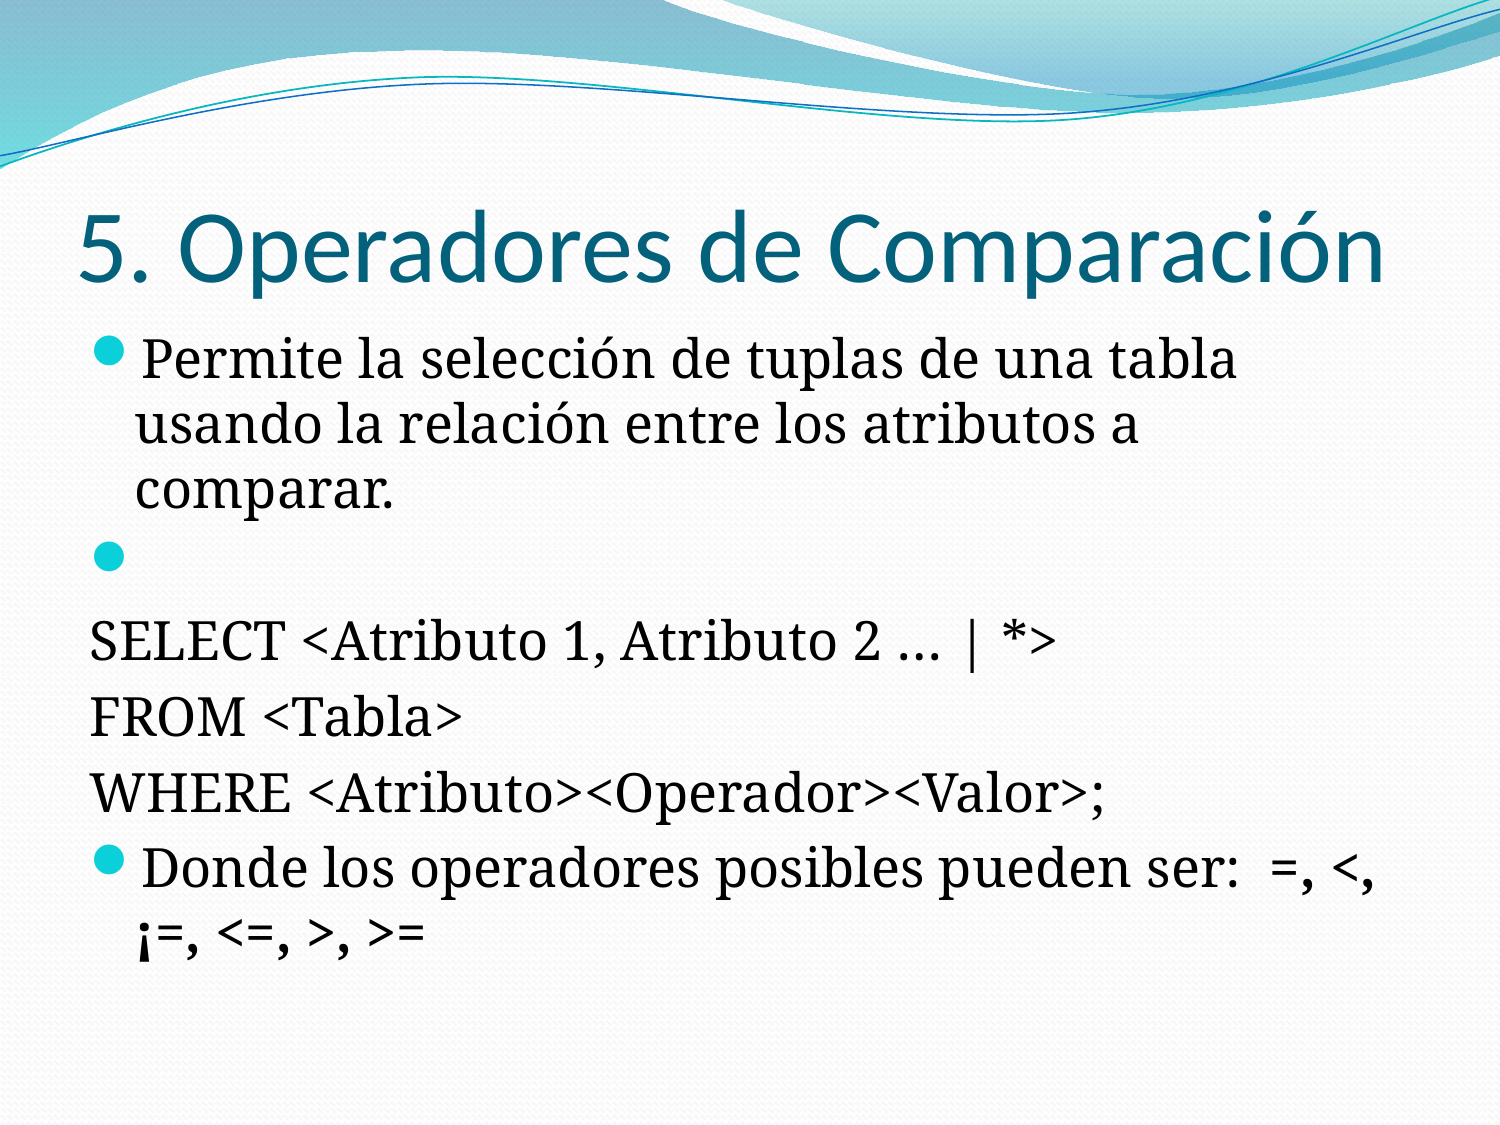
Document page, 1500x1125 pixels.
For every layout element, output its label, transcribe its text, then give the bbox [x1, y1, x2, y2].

list Permite la selección de tuplas de una tabla usando la relación entre los atributos a comparar. SELECT <Atributo 1, Atributo 2 … | *> FROM <Tabla> WHERE <Atributo><Operador><Valor>; Donde los operadores posibles pueden ser: =, <, ¡=, <=, >, >= [75, 317, 1425, 1038]
title 5. Operadores de Comparación [75, 115, 1425, 303]
